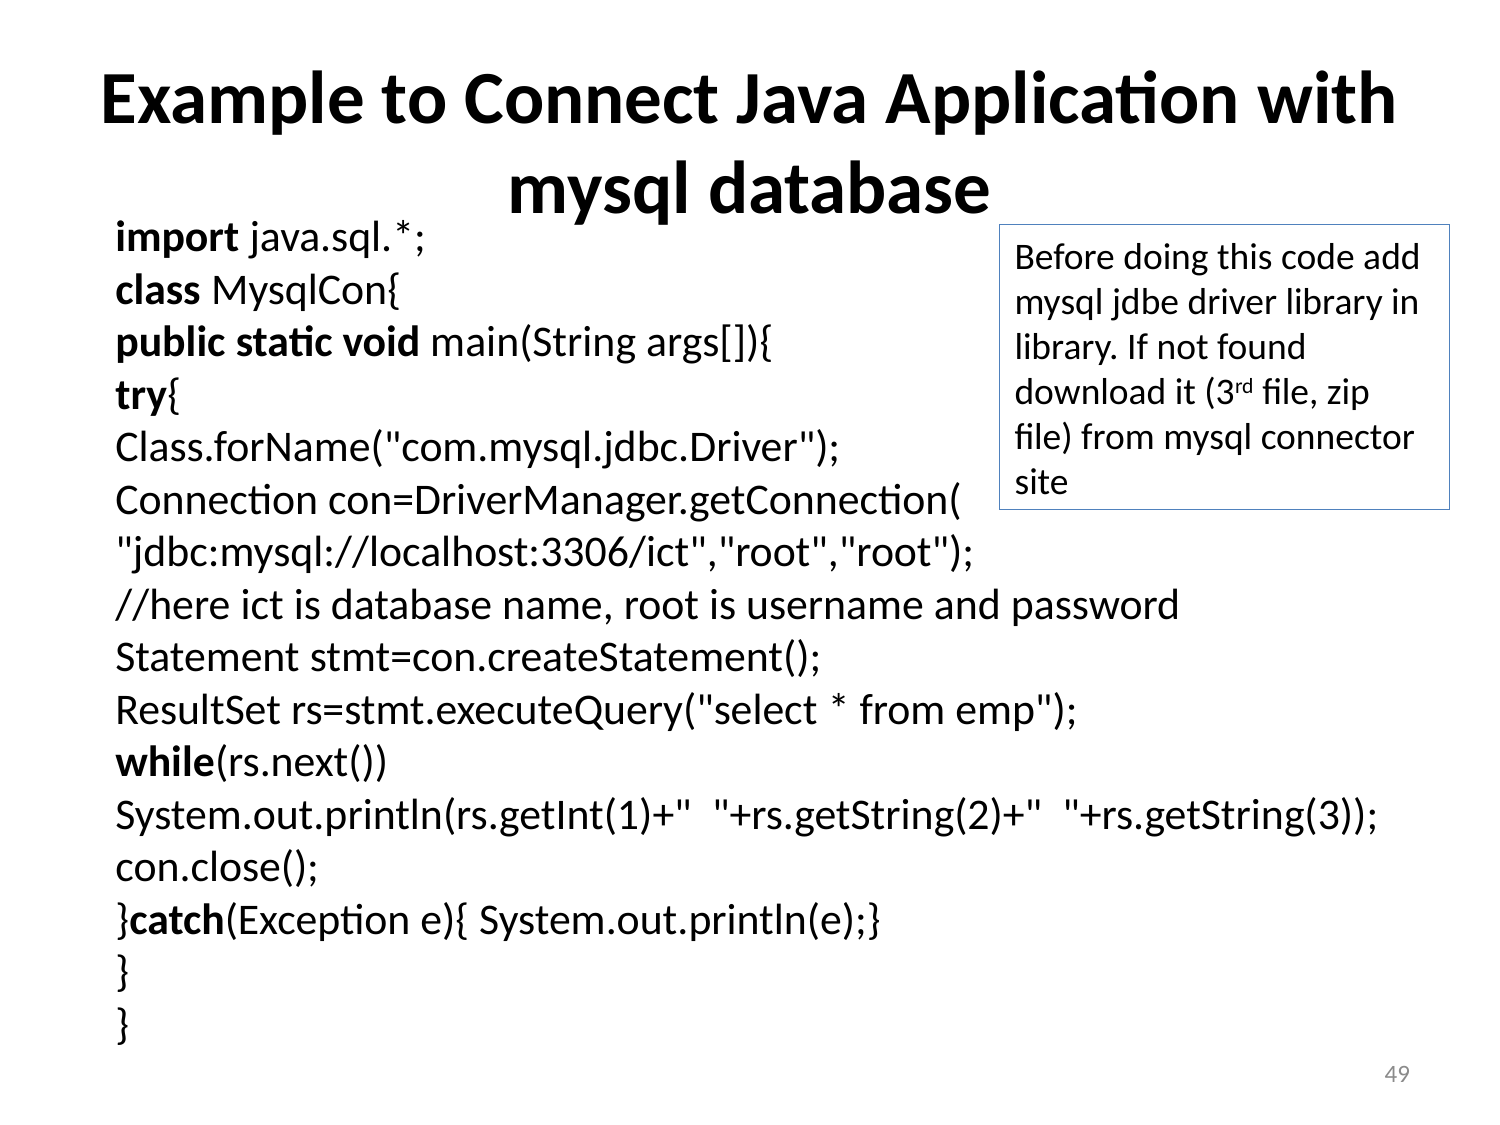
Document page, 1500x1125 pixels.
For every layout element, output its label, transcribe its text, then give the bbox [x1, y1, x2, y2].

text_box import java.sql.*; class MysqlCon{ public static void main(String args[]){ try{ Class.forName("com.mysql.jdbc.Driver"); Connection con=DriverManager.getConnection( "jdbc:mysql://localhost:3306/ict","root","root"); //here ict is database name, root is username and password Statement stmt=con.createStatement(); ResultSet rs=stmt.executeQuery("select * from emp"); while(rs.next()) System.out.println(rs.getInt(1)+" "+rs.getString(2)+" "+rs.getString(3)); con.close(); }catch(Exception e){ System.out.println(e);} } } [100, 200, 1400, 1056]
slide_number 49 [1074, 1042, 1425, 1103]
text_box Before doing this code add mysql jdbe driver library in library. If not found download it (3rd file, zip file) from mysql connector site [999, 224, 1450, 510]
title Example to Connect Java Application with mysql database [75, 45, 1425, 233]
